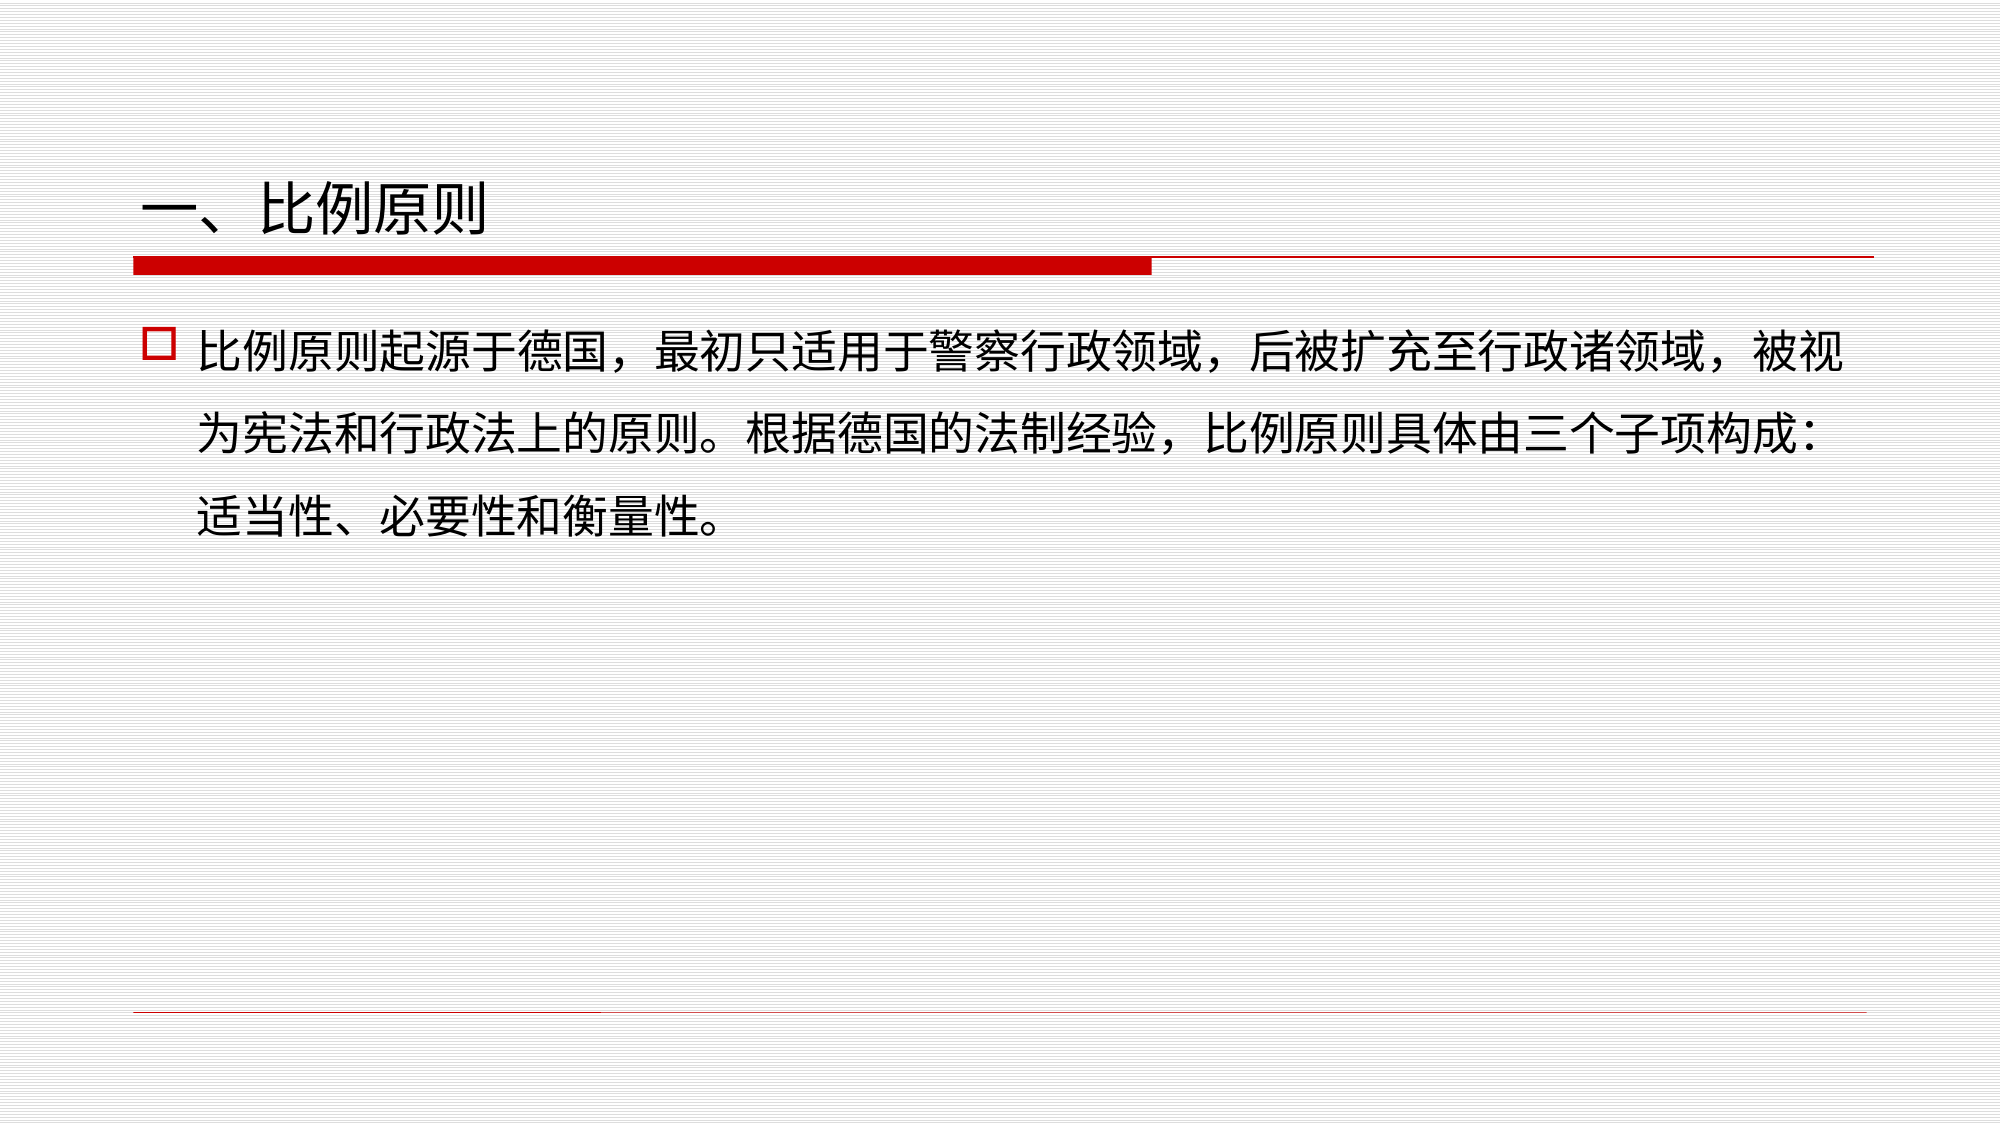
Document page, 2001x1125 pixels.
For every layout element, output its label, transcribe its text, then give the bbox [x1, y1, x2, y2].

list 比例原则起源于德国，最初只适用于警察行政领域，后被扩充至行政诸领域，被视为宪法和行政法上的原则。根据德国的法制经验，比例原则具体由三个子项构成：适当性、必要性和衡量性。 [123, 287, 1875, 988]
title 一、比例原则 [125, 49, 1876, 250]
